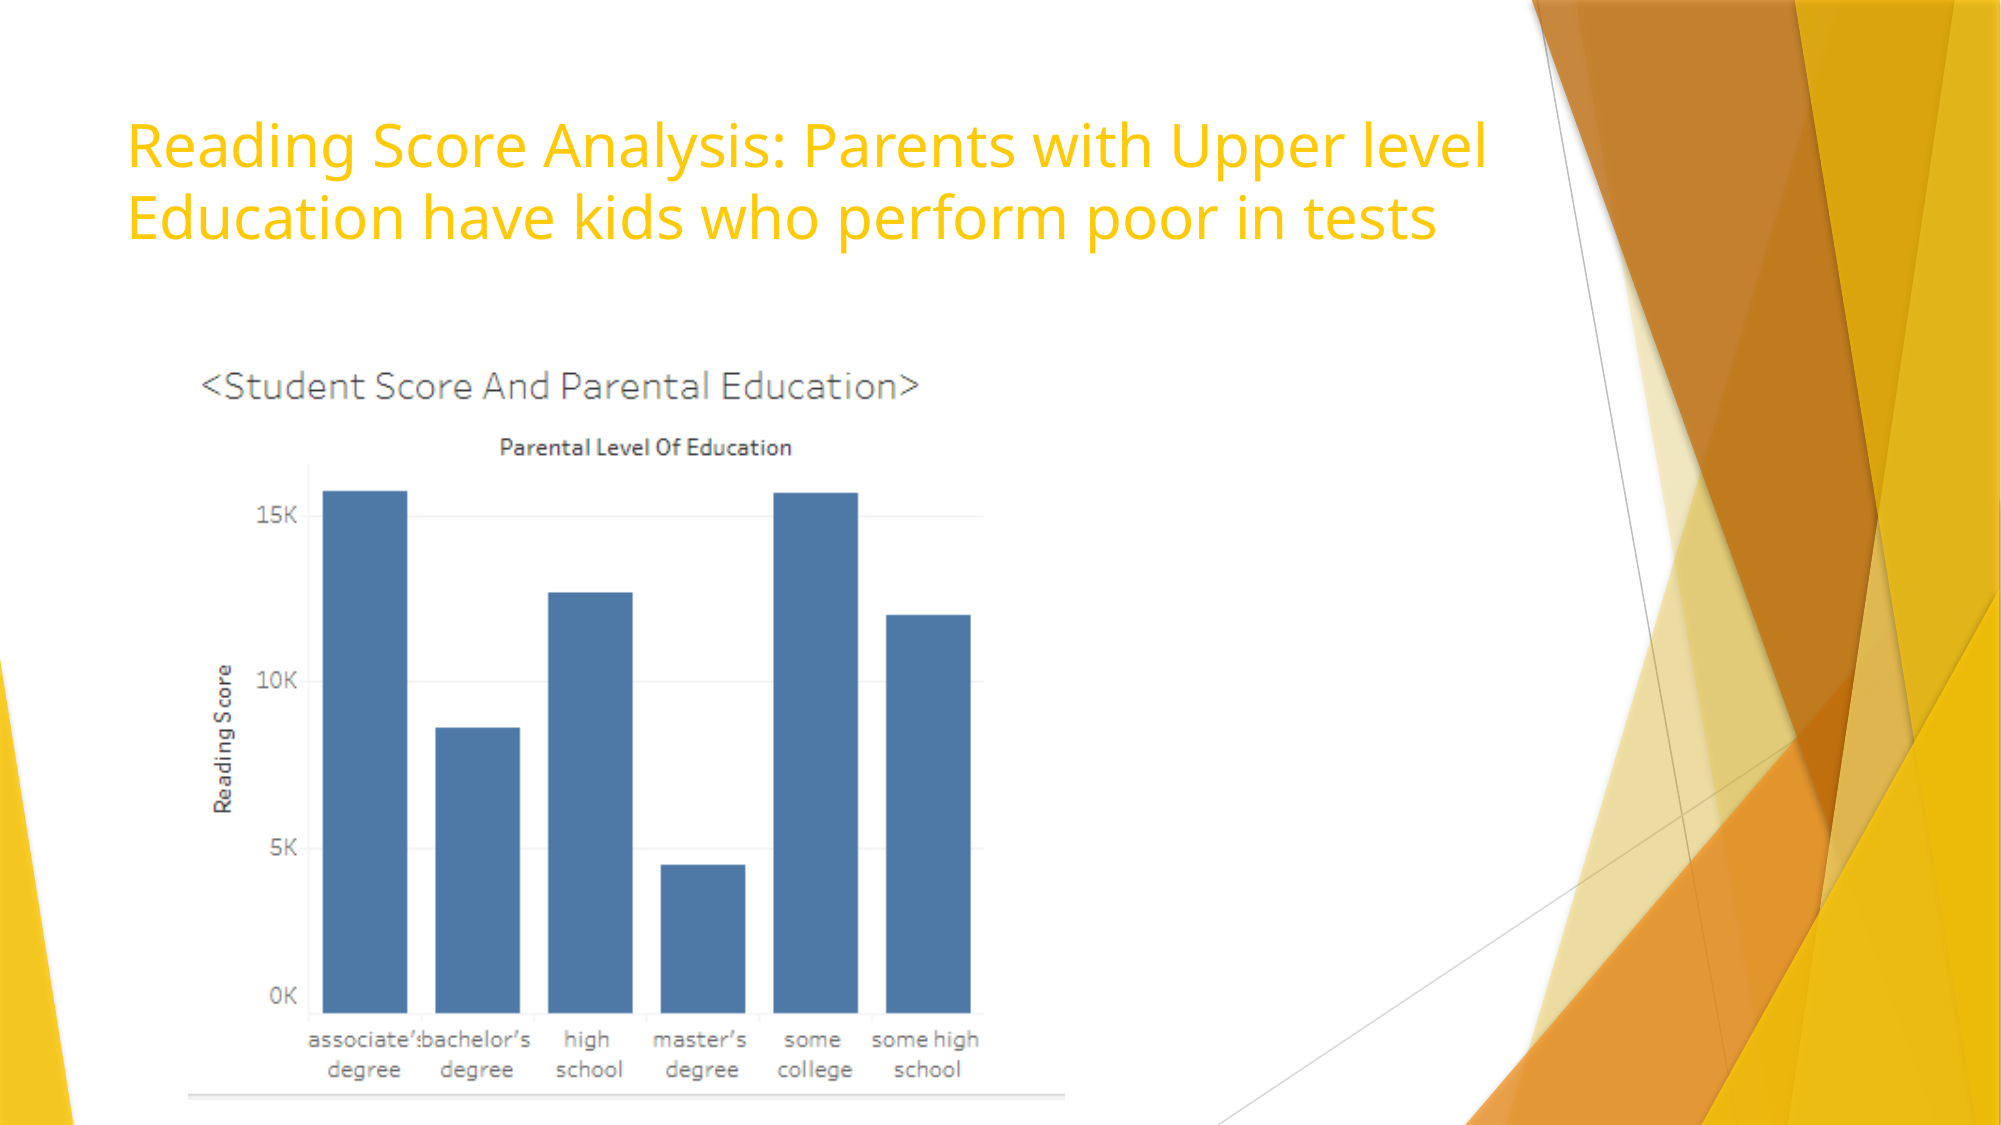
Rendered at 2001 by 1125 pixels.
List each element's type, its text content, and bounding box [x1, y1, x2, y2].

title Reading Score Analysis: Parents with Upper level Education have kids who perform poor in tests [111, 99, 1522, 317]
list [187, 342, 1066, 1101]
